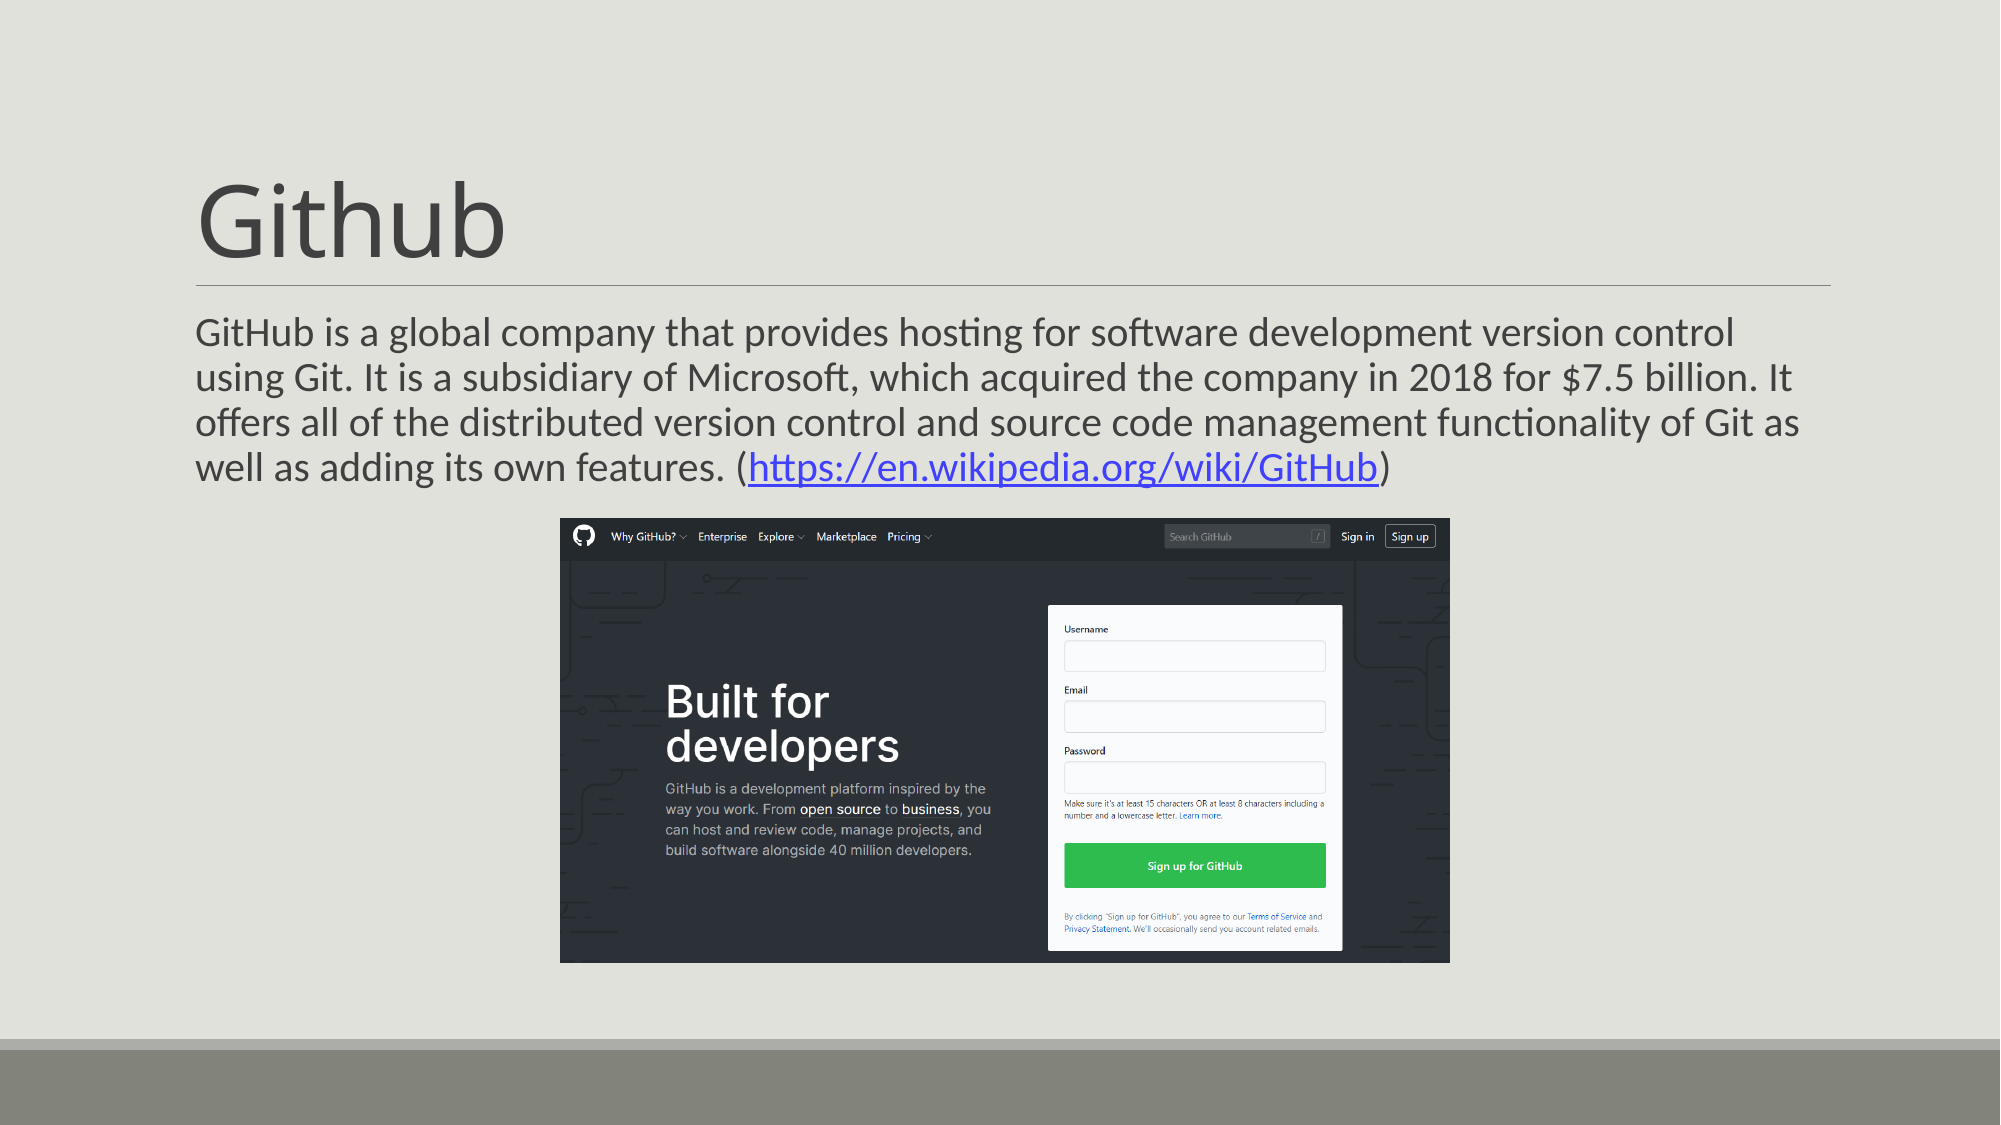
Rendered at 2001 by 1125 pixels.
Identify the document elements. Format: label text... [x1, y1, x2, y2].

list GitHub is a global company that provides hosting for software development version control using Git. It is a subsidiary of Microsoft, which acquired the company in 2018 for $7.5 billion. It offers all of the distributed version control and source code management functionality of Git as well as adding its own features. (https://en.wikipedia.org/wiki/GitHub) [180, 302, 1830, 963]
title Github [180, 47, 1830, 285]
picture [559, 517, 1451, 964]
